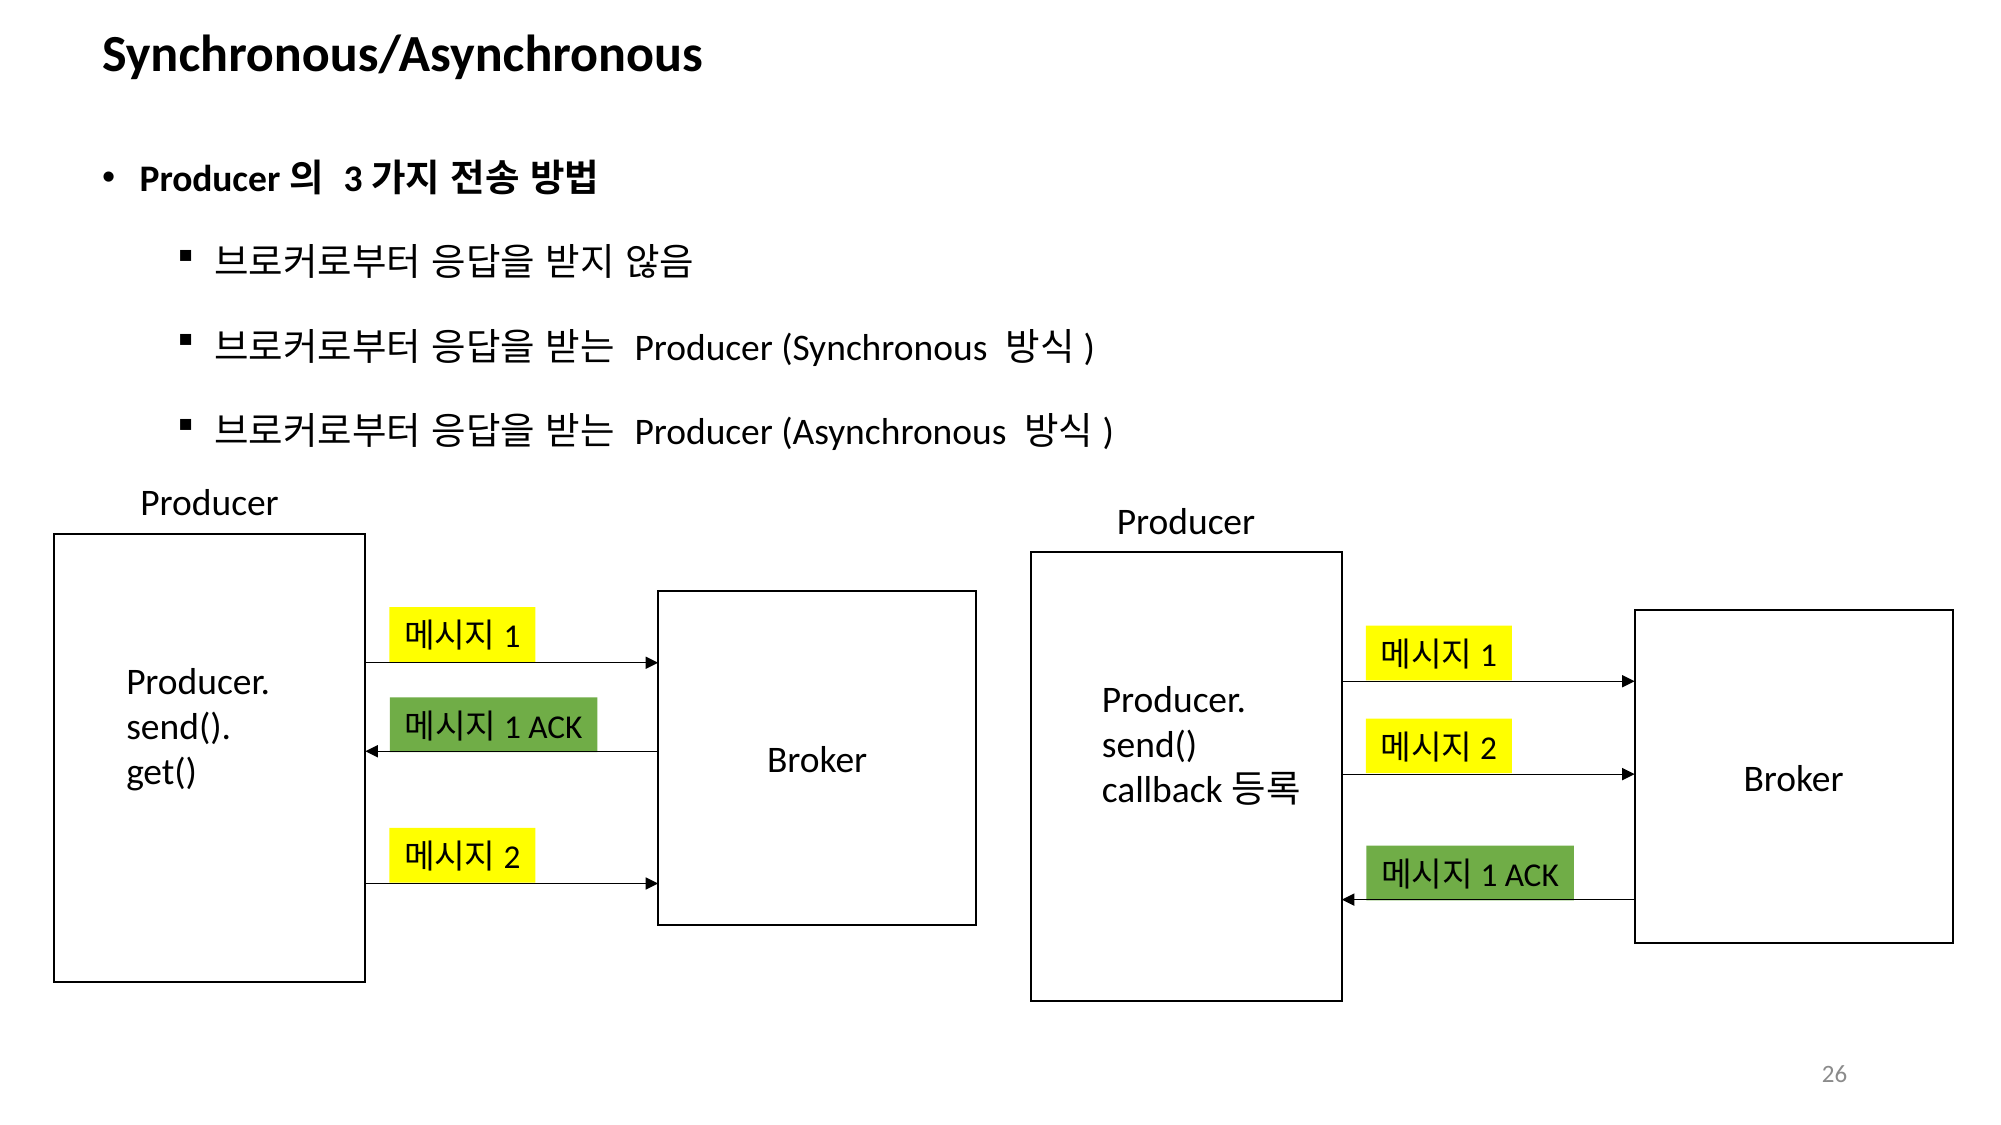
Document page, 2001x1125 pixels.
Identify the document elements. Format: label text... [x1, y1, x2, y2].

text_box 메시지1 ACK [389, 696, 598, 751]
list Producer의 3가지 전송 방법 브로커로부터 응답을 받지 않음 브로커로부터 응답을 받는 Producer (Synchronous 방식) 브로커로부터 응답을 받는 Producer (Asynchronous 방식) [87, 124, 1946, 1091]
text_box Producer [1102, 489, 1271, 550]
text_box Broker [1634, 609, 1954, 944]
title Synchronous/Asynchronous [87, 26, 1812, 83]
slide_number 26 [1412, 1042, 1863, 1103]
text_box Producer [125, 471, 294, 531]
text_box 메시지1 ACK [1365, 845, 1575, 899]
text_box Producer. send() callback등록 [1087, 667, 1316, 818]
text_box 메시지1 [1365, 625, 1512, 681]
text_box Producer. send(). get() [111, 649, 286, 800]
text_box 메시지2 [389, 827, 536, 883]
text_box [1030, 551, 1343, 1002]
text_box 메시지2 [1365, 718, 1512, 774]
text_box 메시지1 [389, 607, 536, 662]
text_box [53, 533, 366, 983]
text_box Broker [657, 590, 977, 926]
